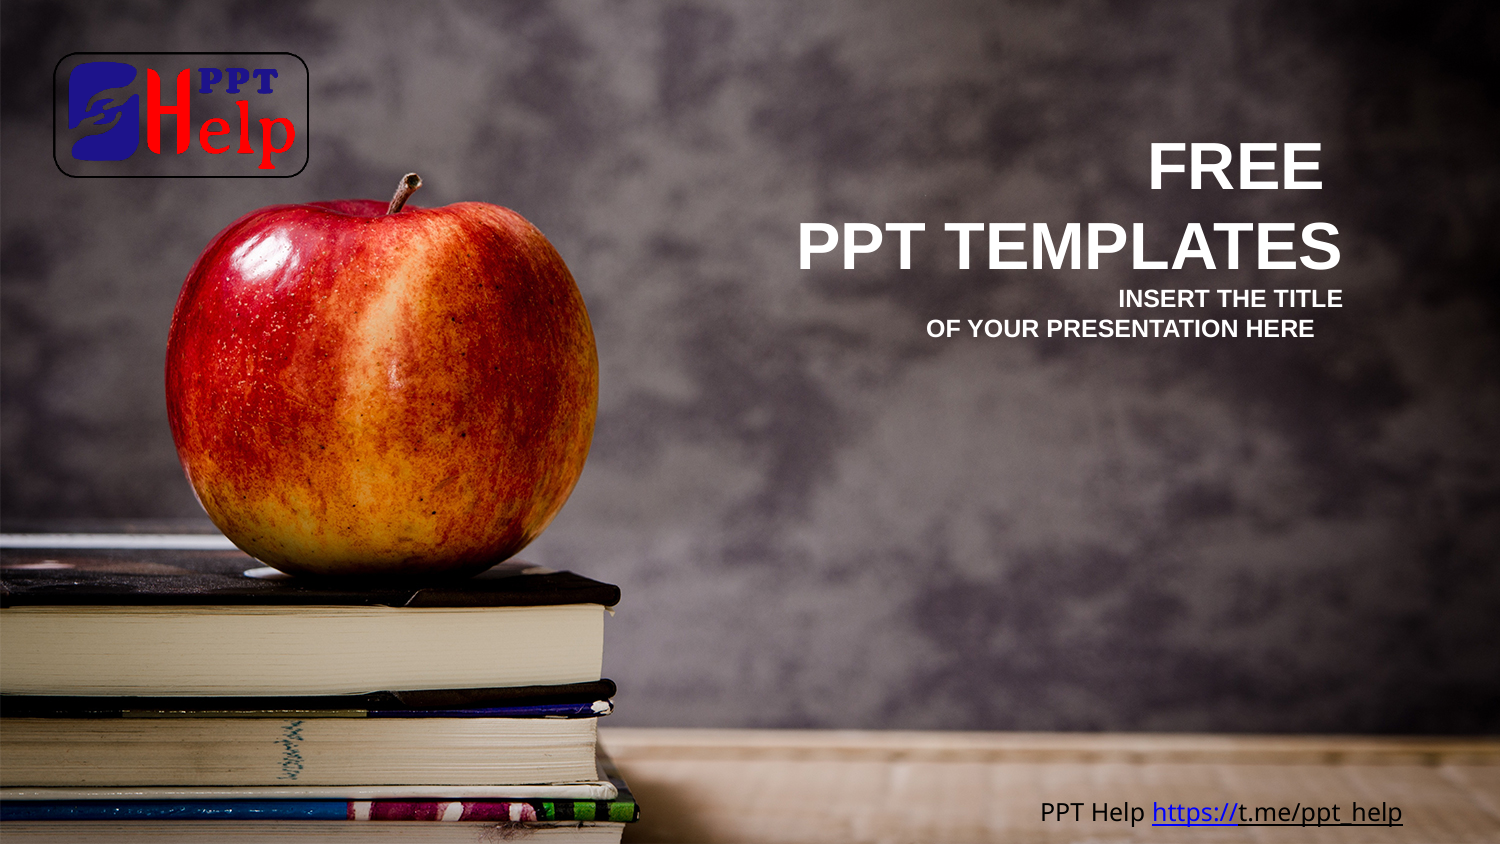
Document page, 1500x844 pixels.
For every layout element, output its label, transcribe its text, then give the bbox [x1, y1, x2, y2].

text_box FREE PPT TEMPLATES [560, 115, 1359, 290]
text_box PPT Help https://t.me/ppt_help [478, 789, 1500, 839]
text_box INSERT THE TITLE OF YOUR PRESENTATION HERE [560, 290, 1359, 350]
picture [0, 0, 1500, 844]
